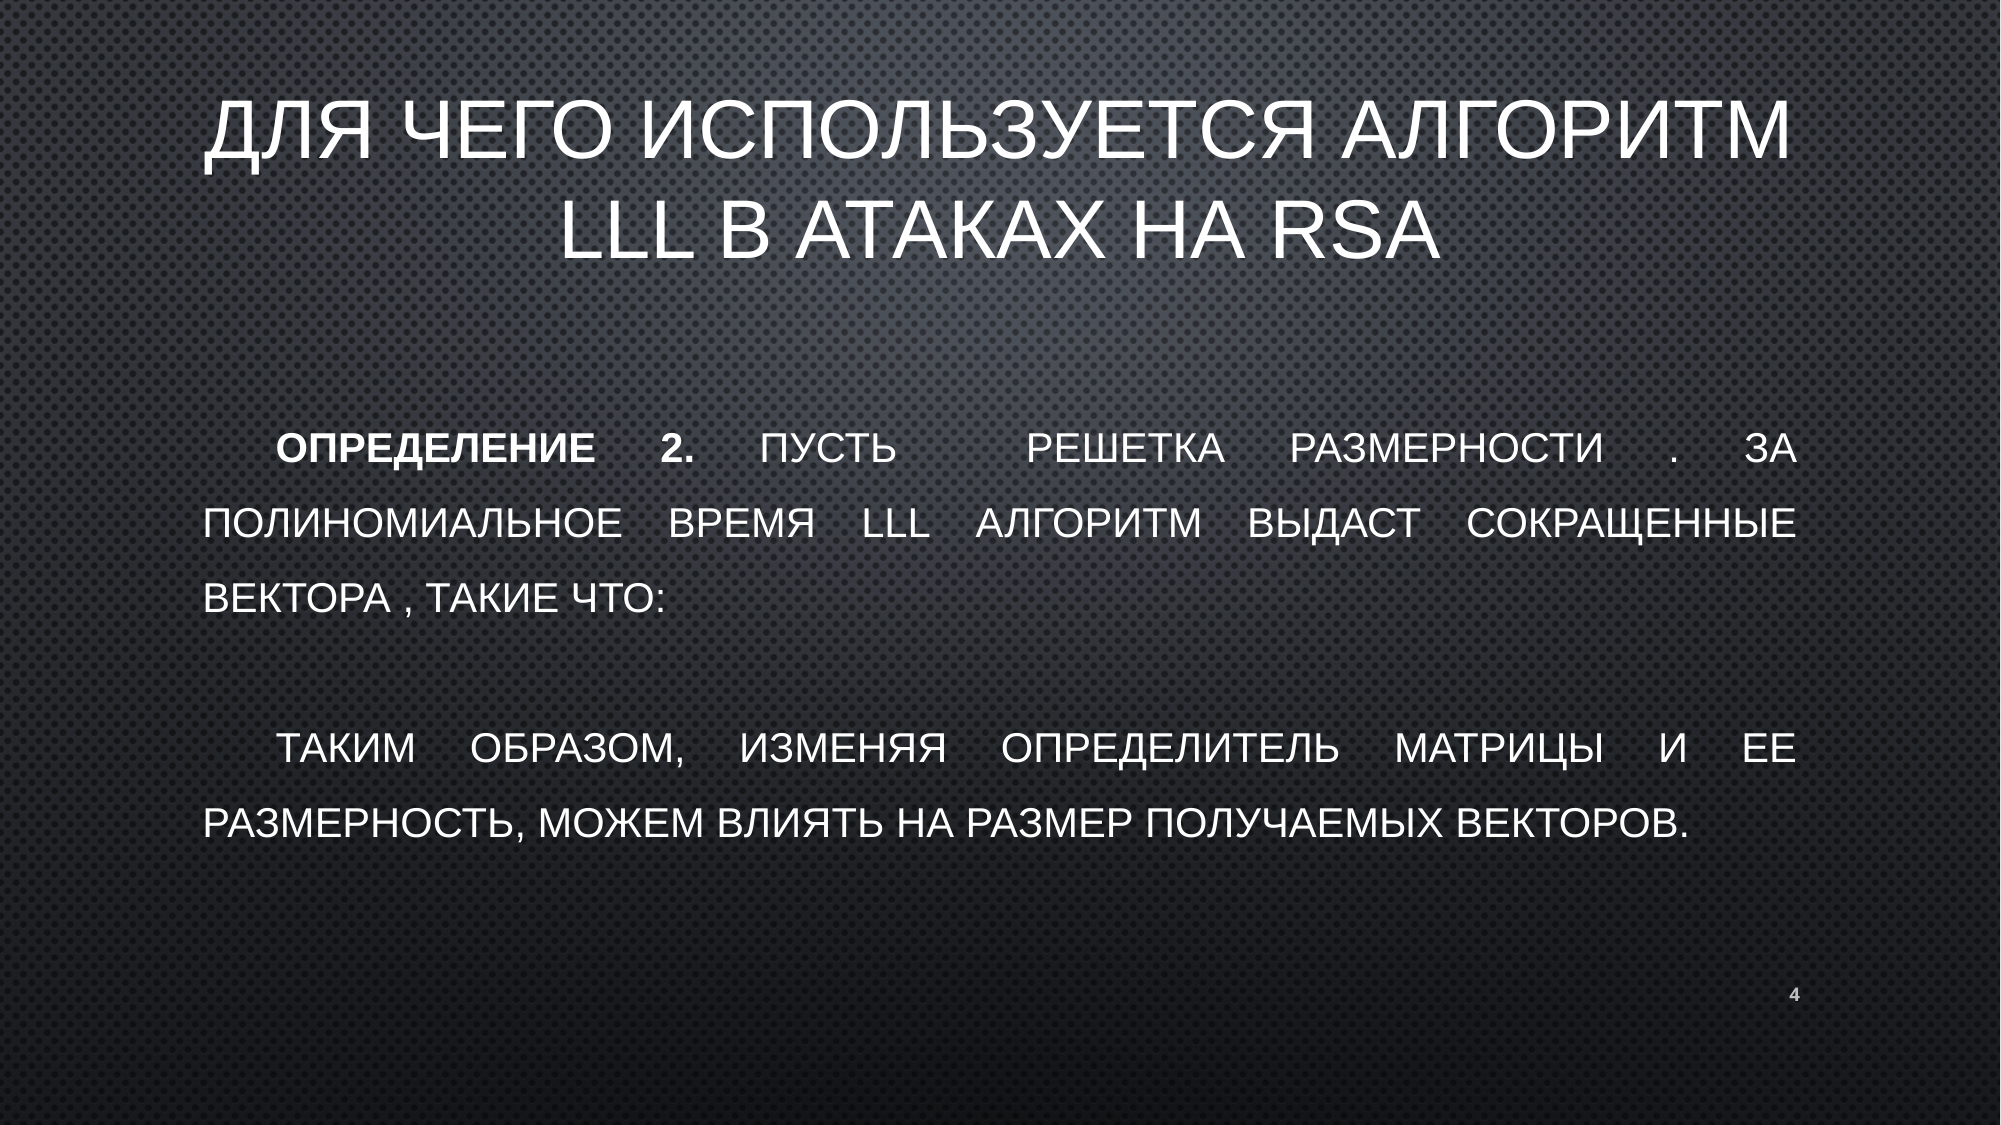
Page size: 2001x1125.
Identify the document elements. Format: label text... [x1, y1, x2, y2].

slide_number 4 [1724, 965, 1816, 1025]
title Для чего используется алгоритм LLL в атаках на RSA [129, 18, 1870, 332]
